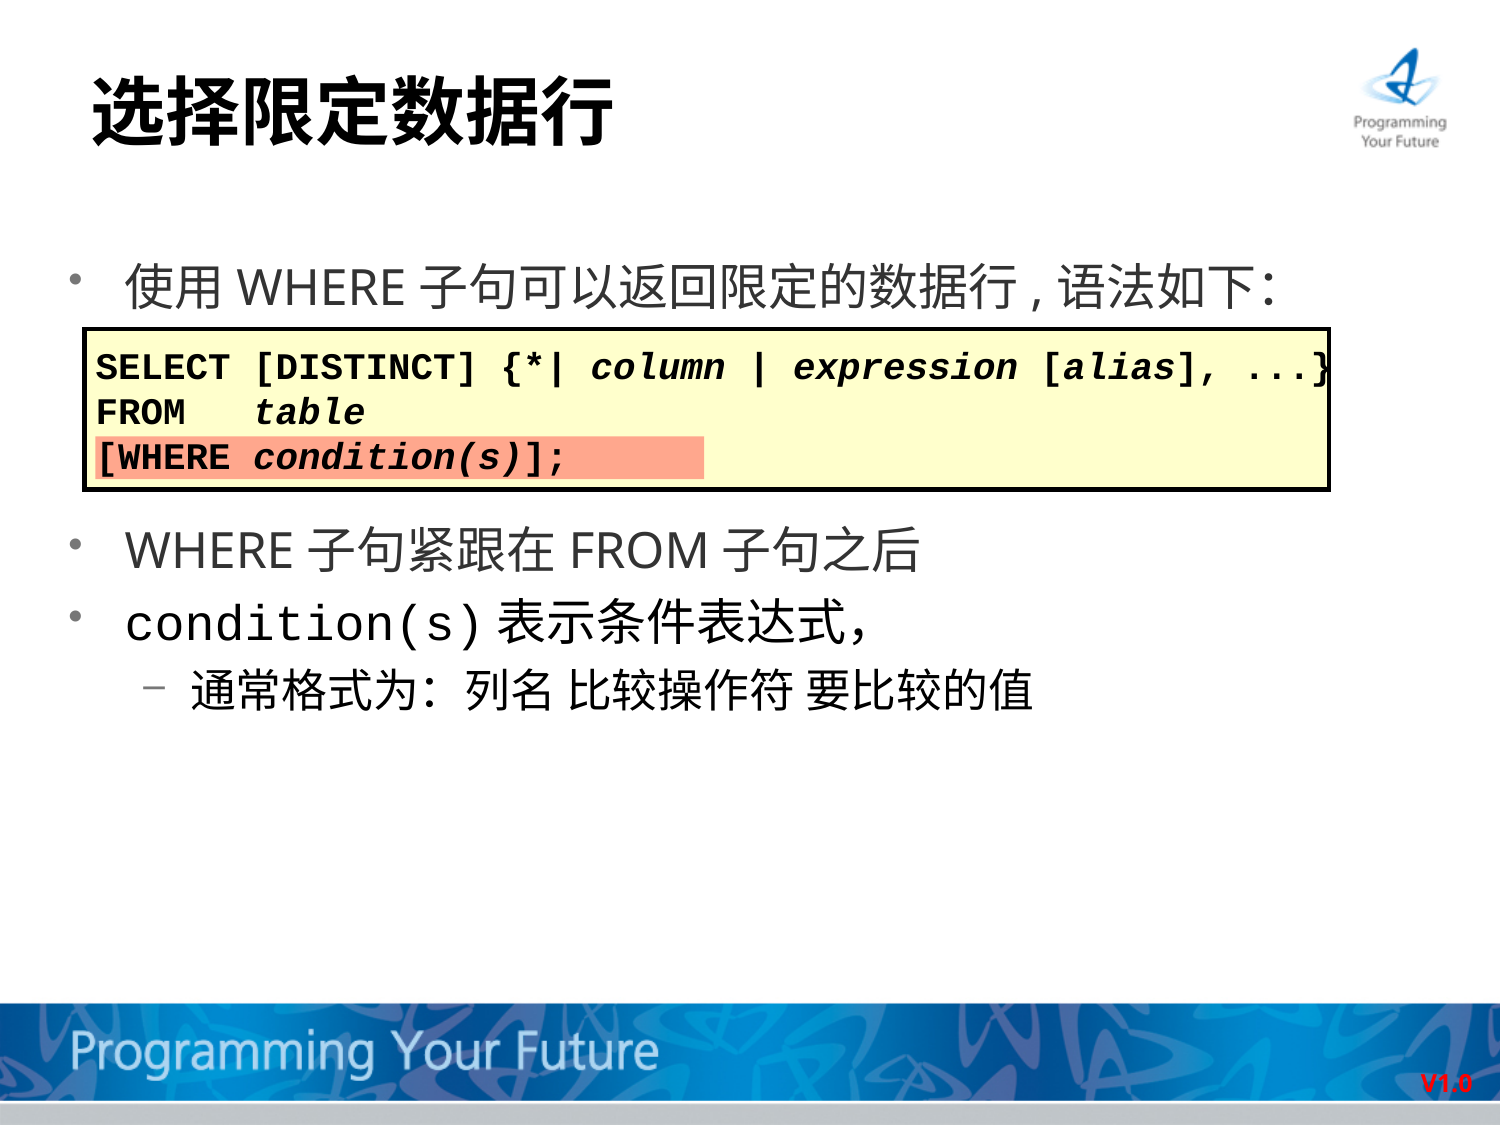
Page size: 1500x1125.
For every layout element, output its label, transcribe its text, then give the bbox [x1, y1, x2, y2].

picture [1340, 42, 1461, 157]
picture [0, 997, 1500, 1125]
list 使用WHERE子句可以返回限定的数据行,语法如下： WHERE子句紧跟在FROM子句之后 condition(s)表示条件表达式， 通常格式为：列名 比较操作符 要比较的值 [52, 235, 1389, 889]
title 选择限定数据行 [74, 56, 1271, 173]
text_box SELECT [DISTINCT] {*| column | expression [alias], ...} FROM table [WHERE condition(s)]; [80, 327, 1317, 492]
